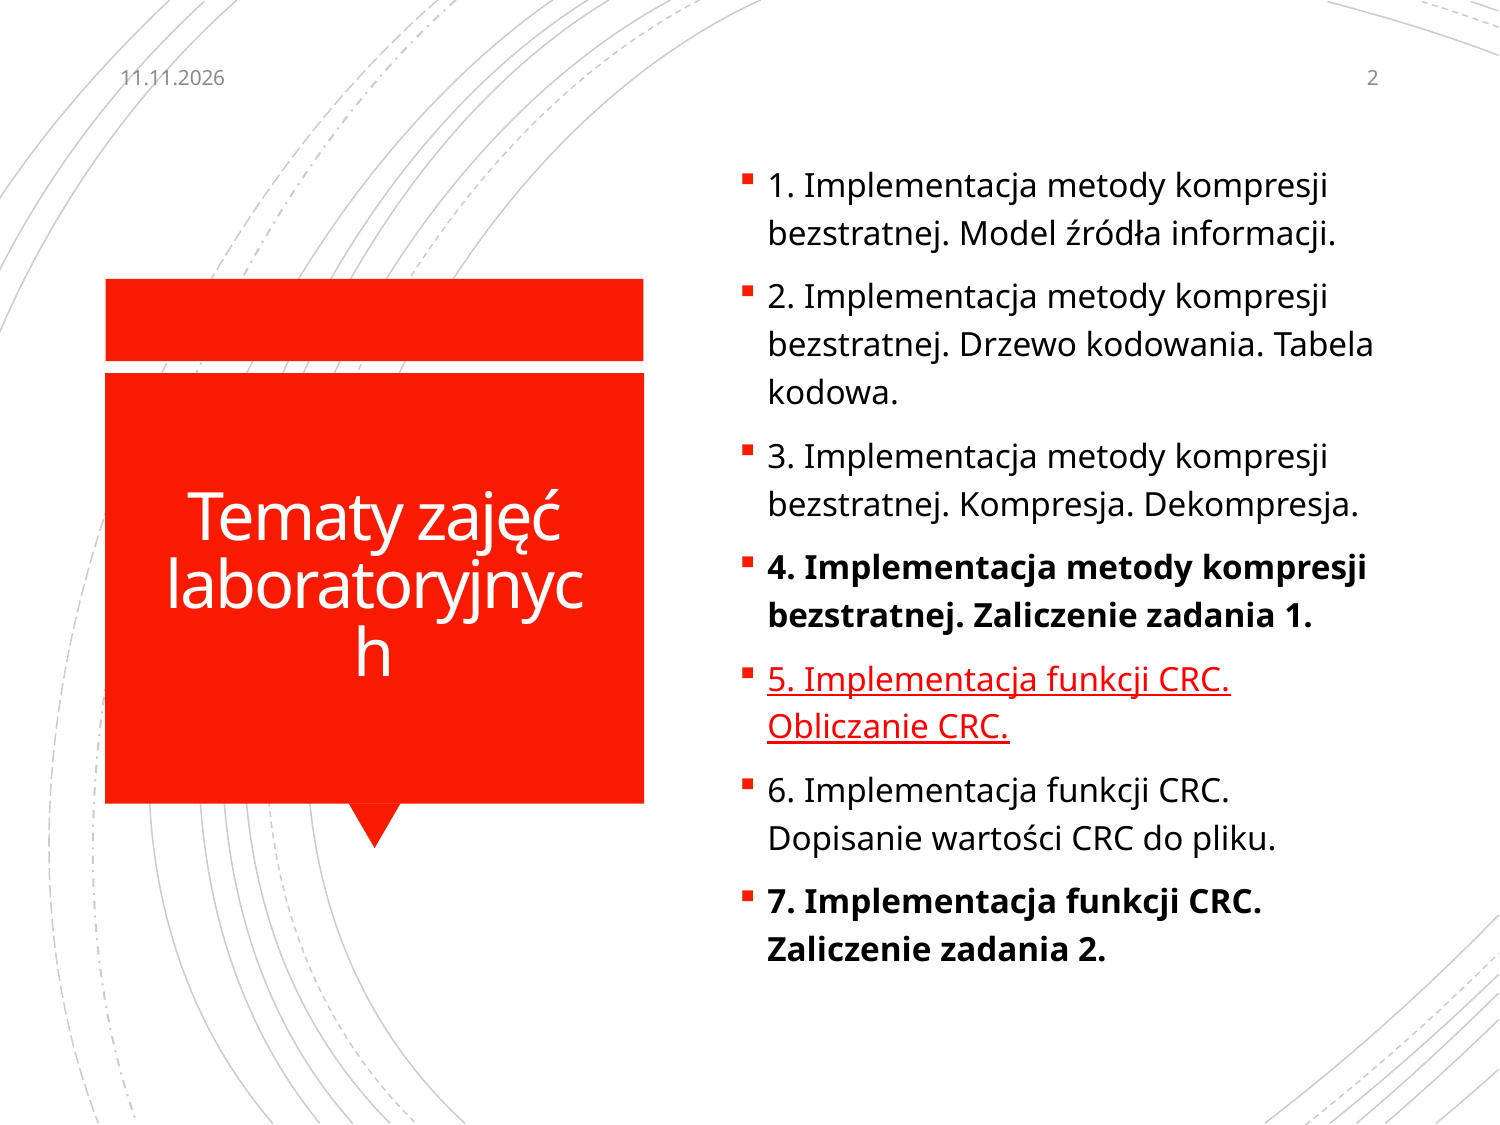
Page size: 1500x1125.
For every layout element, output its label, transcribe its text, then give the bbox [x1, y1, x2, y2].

title Tematy zajęć laboratoryjnych [118, 385, 630, 790]
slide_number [105, 52, 555, 105]
list 1. Implementacja metody kompresji bezstratnej. Model źródła informacji. 2. Implementacja metody kompresji bezstratnej. Drzewo kodowania. Tabela kodowa. 3. Implementacja metody kompresji bezstratnej. Kompresja. Dekompresja. 4. Implementacja metody kompresji bezstratnej. Zaliczenie zadania 1. 5. Implementacja funkcji CRC. Obliczanie CRC. 6. Implementacja funkcji CRC. Dopisanie wartości CRC do pliku. 7. Implementacja funkcji CRC. Zaliczenie zadania 2. [724, 131, 1396, 993]
slide_number 2 [1281, 52, 1394, 105]
